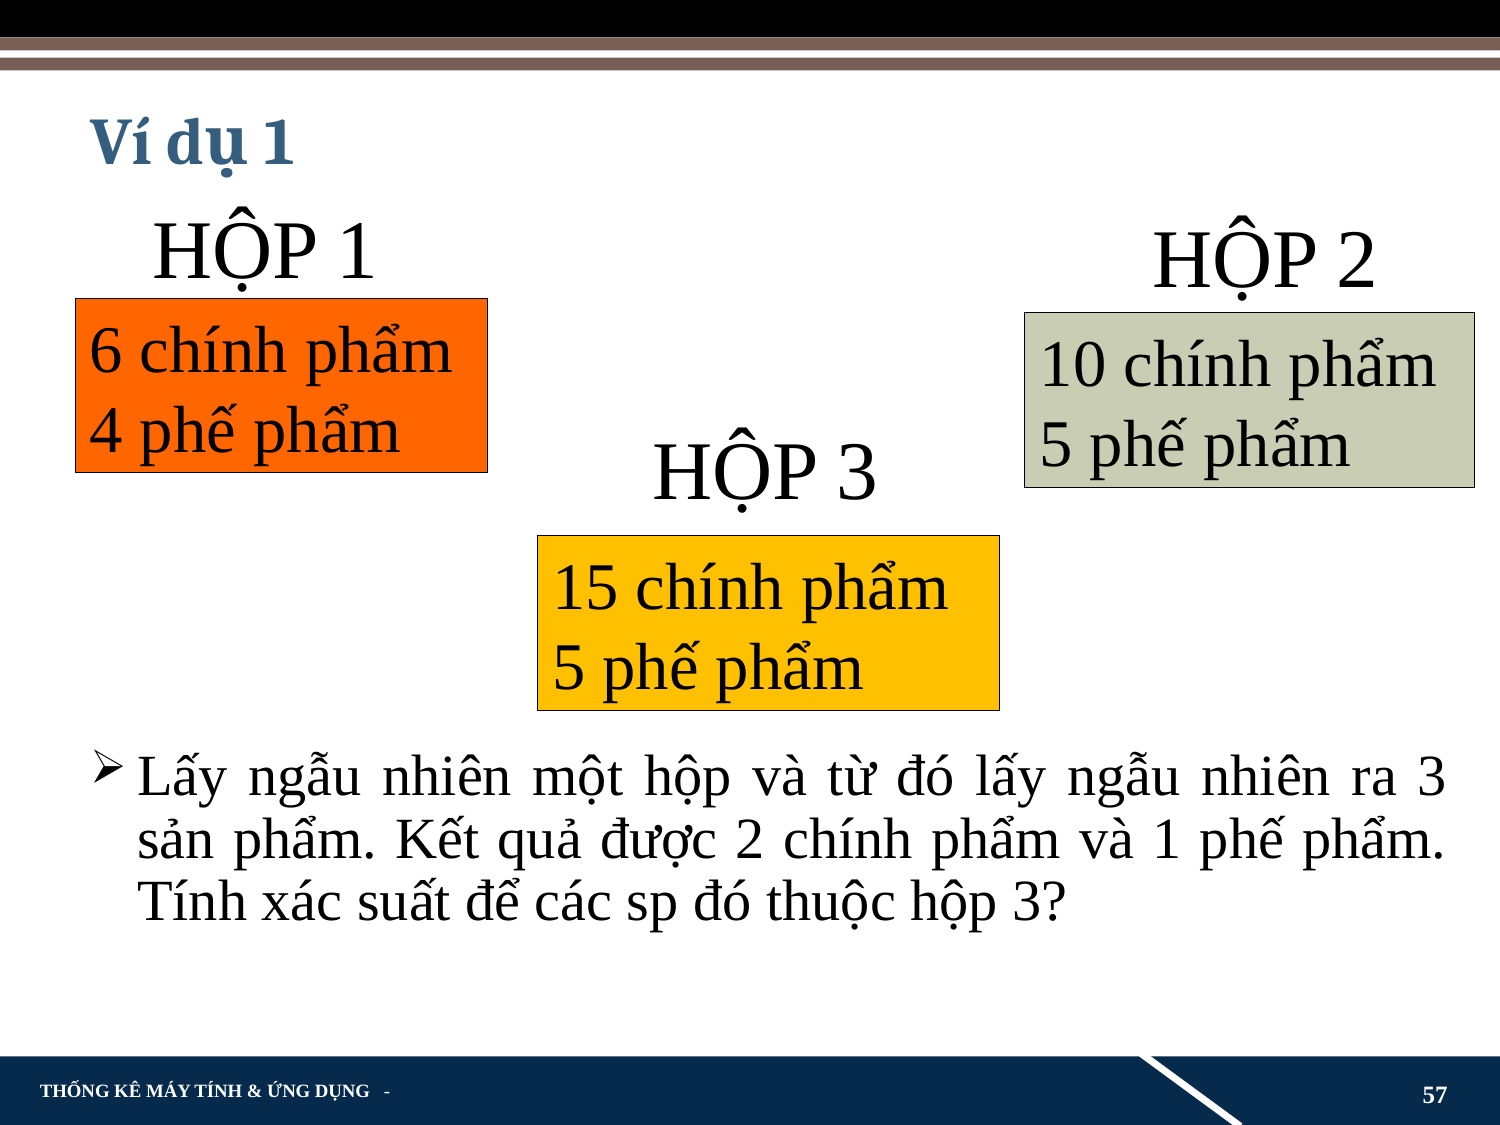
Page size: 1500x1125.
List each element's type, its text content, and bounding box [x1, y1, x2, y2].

text_box 10 chính phẩm 5 phế phẩm [1024, 312, 1475, 488]
list Lấy ngẫu nhiên một hộp và từ đó lấy ngẫu nhiên ra 3 sản phẩm. Kết quả được 2 chính phẩm và 1 phế phẩm. Tính xác suất để các sp đó thuộc hộp 3? [75, 737, 1463, 1050]
text_box HỘP 2 [1137, 196, 1400, 312]
text_box 15 chính phẩm 5 phế phẩm [537, 535, 1000, 711]
text_box HỘP 3 [637, 408, 900, 524]
text_box HỘP 1 [137, 187, 400, 303]
title Ví dụ 1 [75, 99, 1433, 253]
text_box 6 chính phẩm 4 phế phẩm [75, 298, 488, 473]
slide_number 57 [1347, 1074, 1463, 1113]
